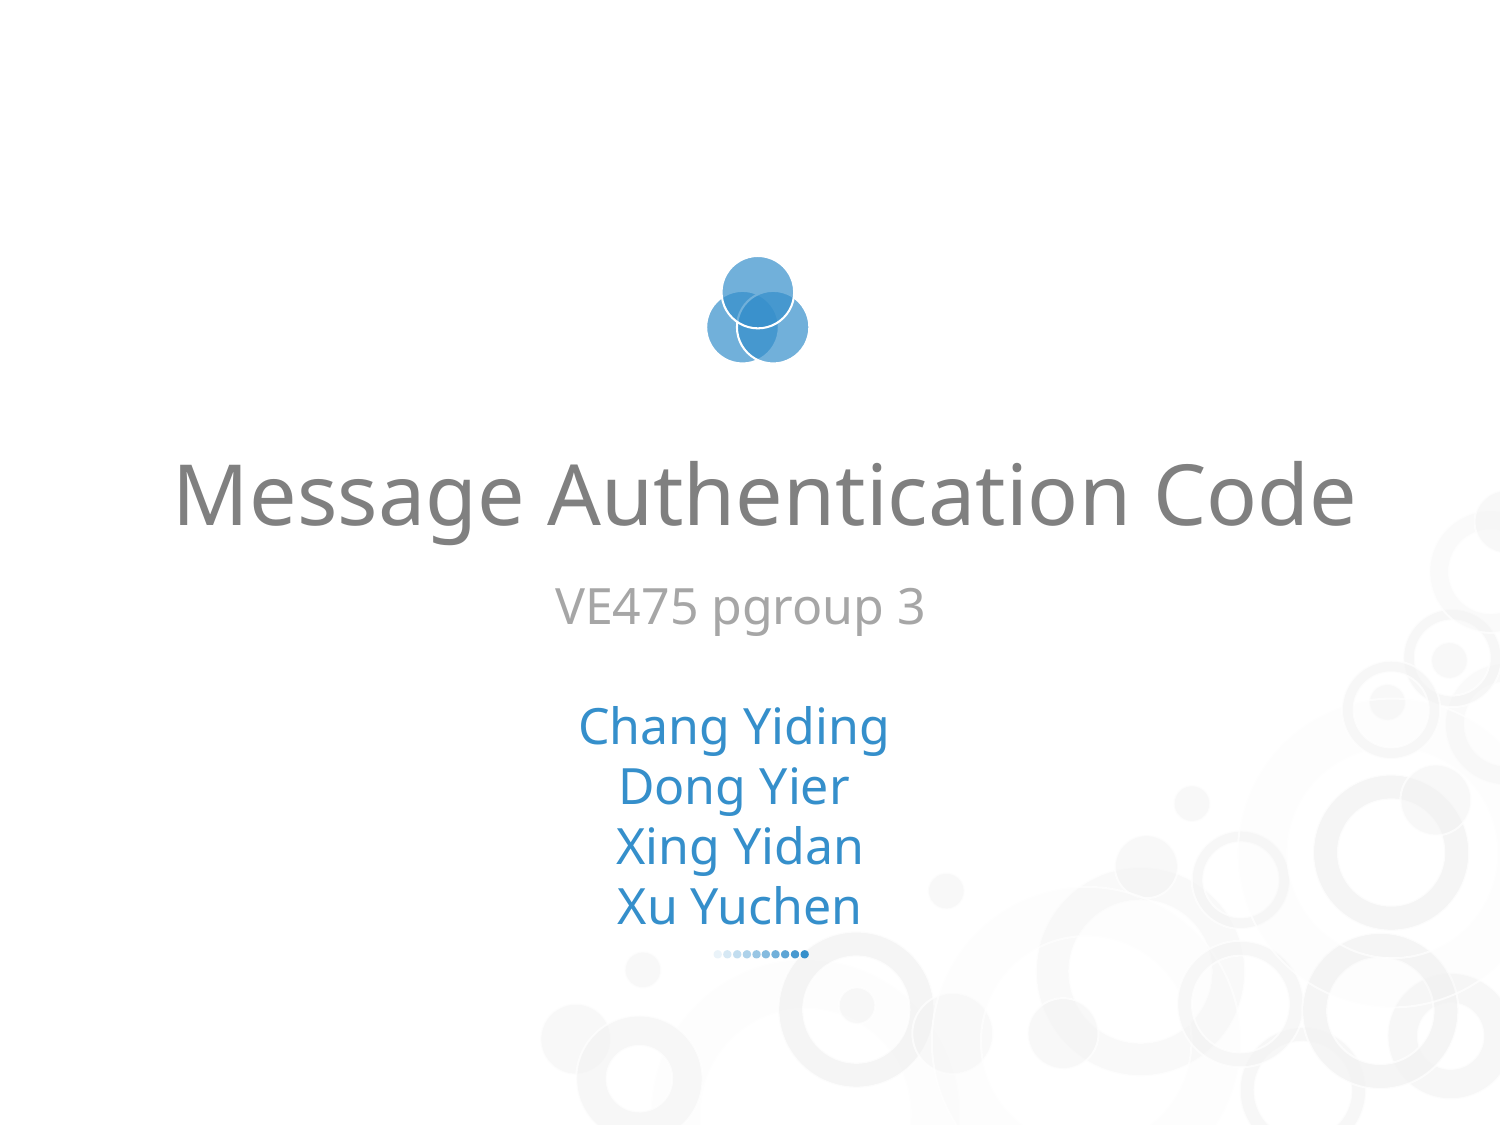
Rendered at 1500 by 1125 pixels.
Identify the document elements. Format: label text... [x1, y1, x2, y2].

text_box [713, 950, 809, 959]
text_box Message Authentication Code [158, 434, 1374, 550]
text_box [735, 296, 811, 365]
text_box [720, 254, 796, 330]
text_box [705, 297, 757, 365]
text_box VE475 pgroup 3 Chang Yiding Dong Yier Xing Yidan Xu Yuchen [540, 566, 941, 942]
